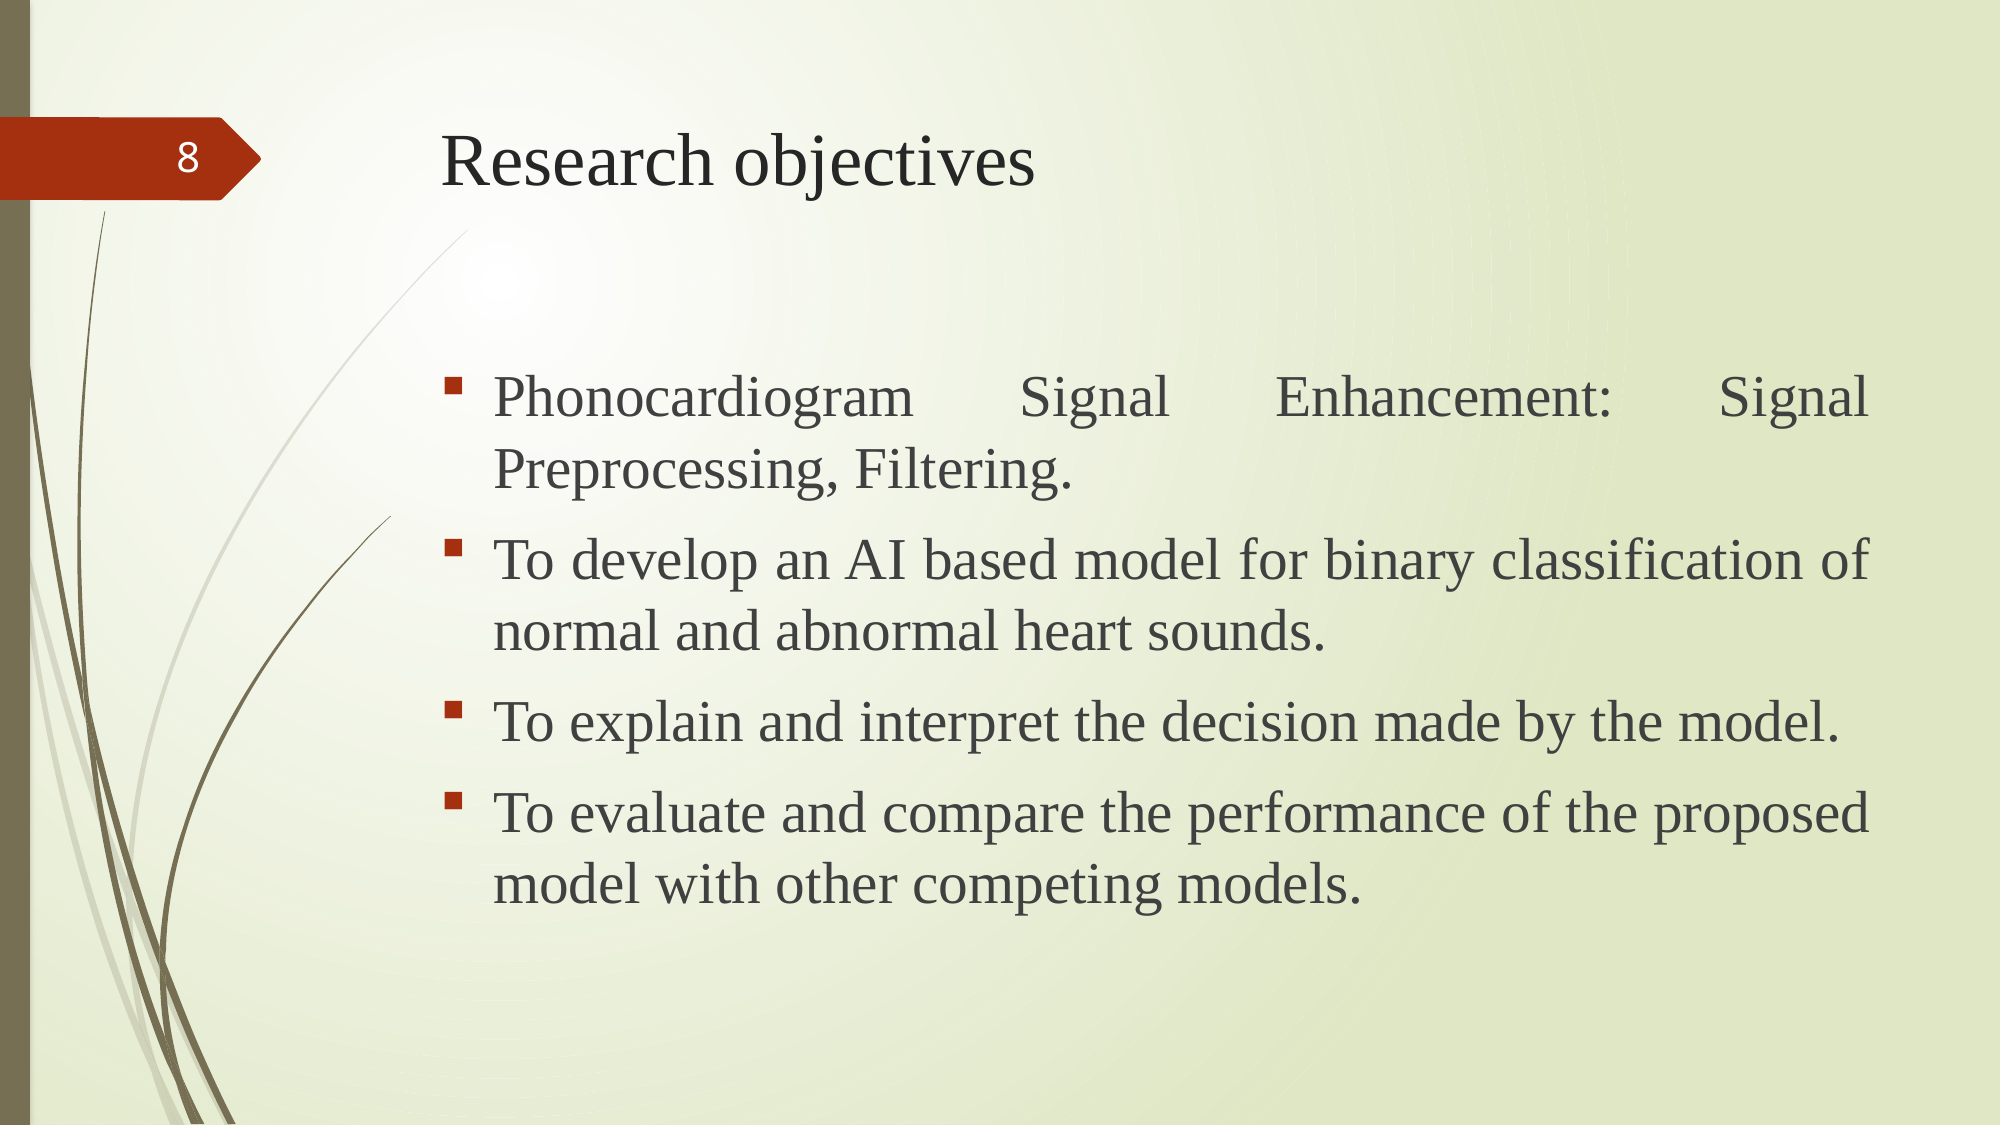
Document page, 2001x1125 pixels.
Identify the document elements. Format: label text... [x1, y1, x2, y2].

title Research objectives [425, 102, 1888, 313]
list Phonocardiogram Signal Enhancement: Signal Preprocessing, Filtering. To develop an AI based model for binary classification of normal and abnormal heart sounds. To explain and interpret the decision made by the model. To evaluate and compare the performance of the proposed model with other competing models. [424, 350, 1888, 970]
slide_number 8 [87, 129, 216, 190]
